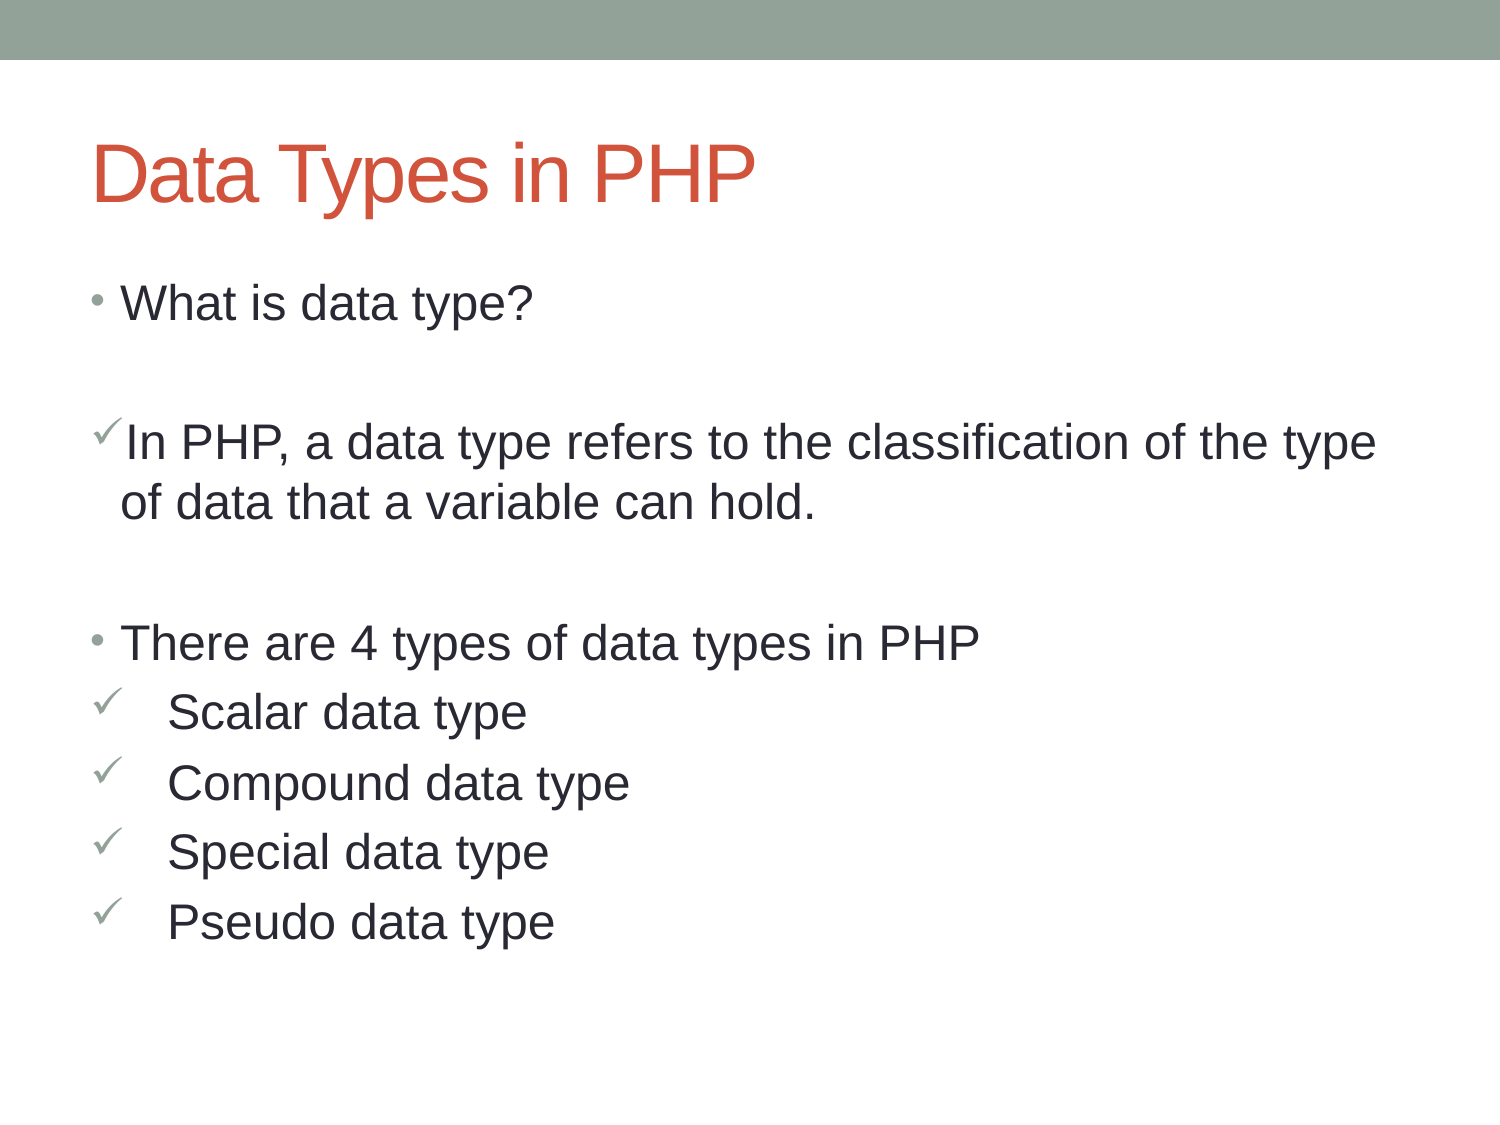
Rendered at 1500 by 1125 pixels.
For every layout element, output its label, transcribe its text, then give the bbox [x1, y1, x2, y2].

title Data Types in PHP [75, 87, 1425, 250]
list What is data type? In PHP, a data type refers to the classification of the type of data that a variable can hold. There are 4 types of data types in PHP Scalar data type Compound data type Special data type Pseudo data type [75, 262, 1425, 1063]
